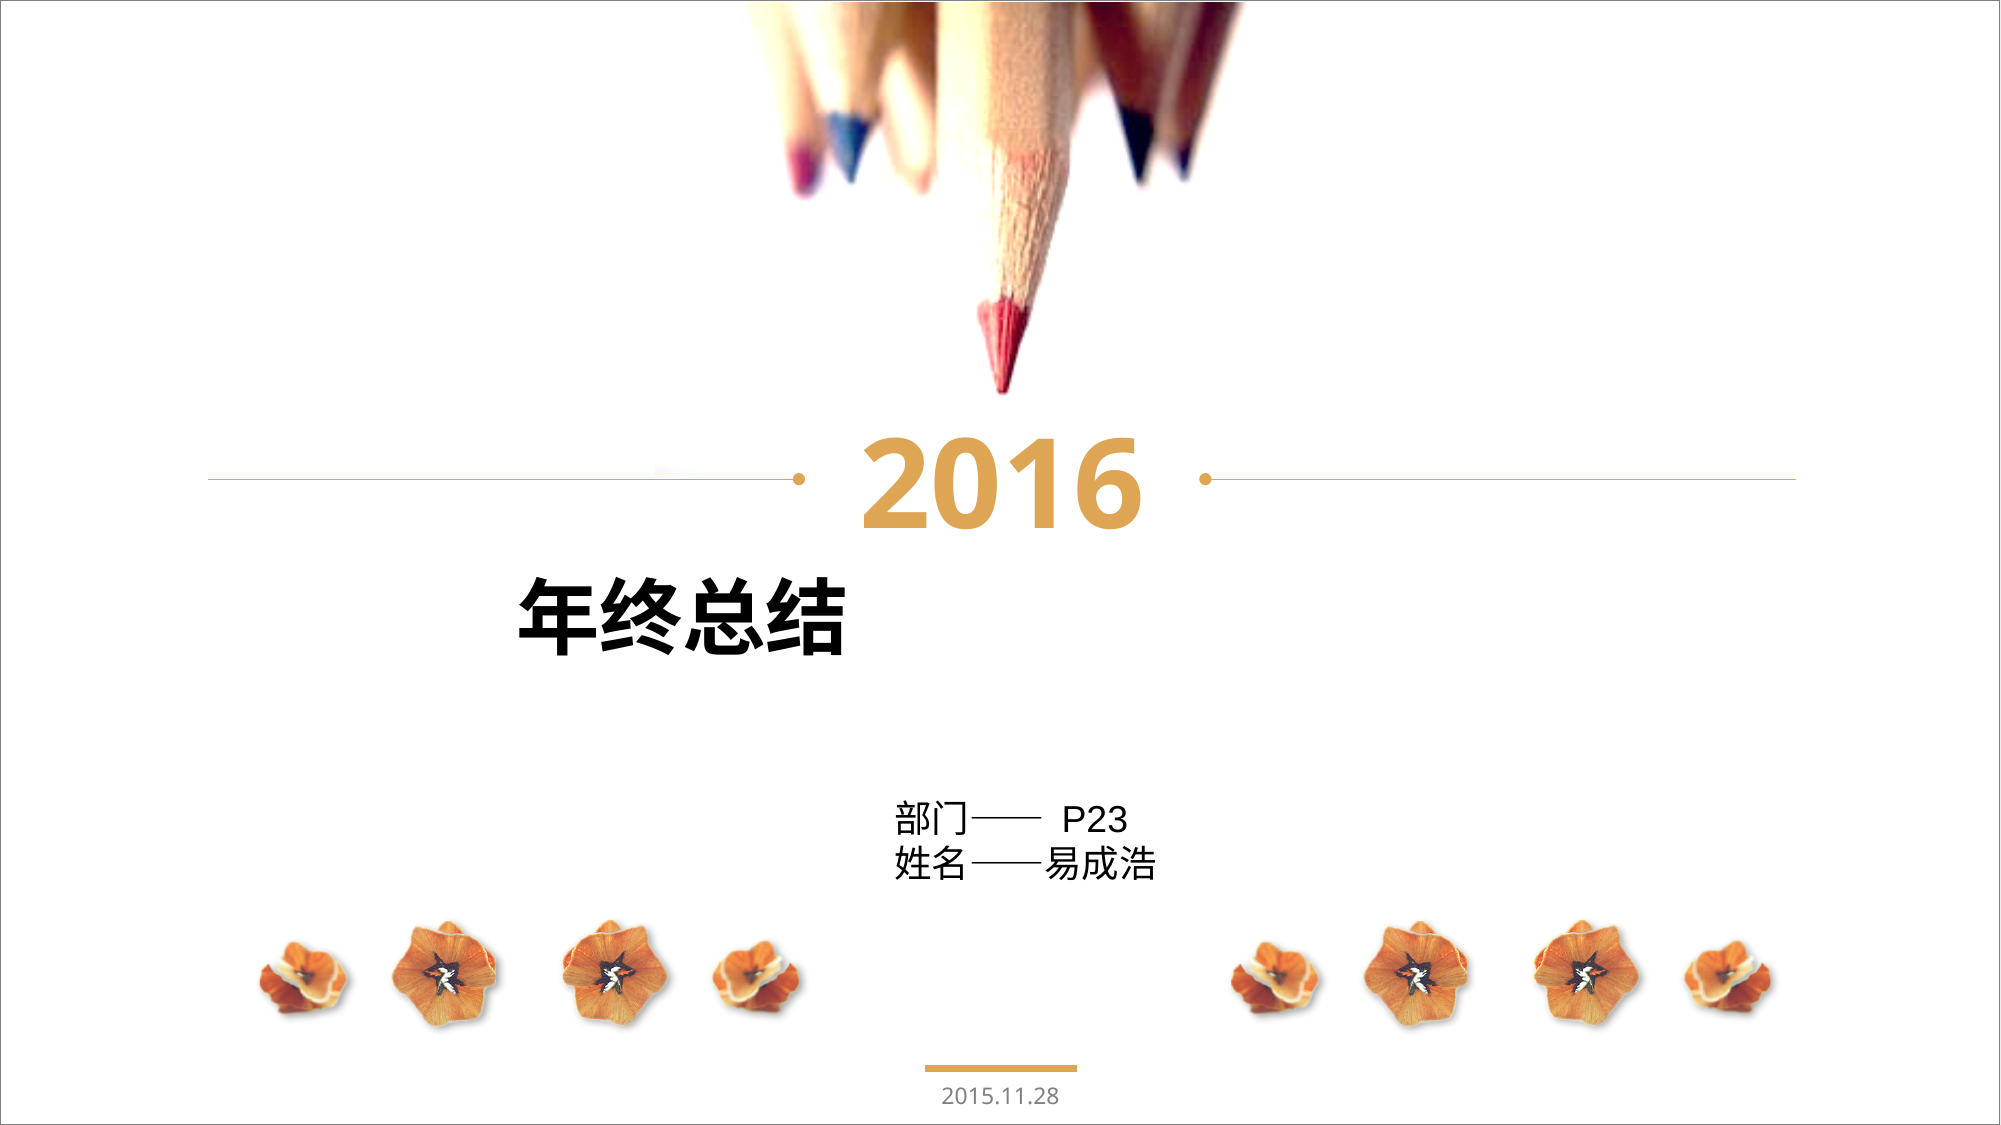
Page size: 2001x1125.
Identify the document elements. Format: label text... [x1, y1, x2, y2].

text_box 2016 [844, 475, 1161, 561]
text_box 年终总结 [501, 557, 1527, 673]
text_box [259, 920, 799, 1032]
text_box 部门—— P23 姓名——易成浩 [879, 788, 1172, 893]
picture [655, 2, 1365, 475]
text_box 2015.11.28 [926, 1073, 1075, 1117]
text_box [1230, 920, 1771, 1032]
